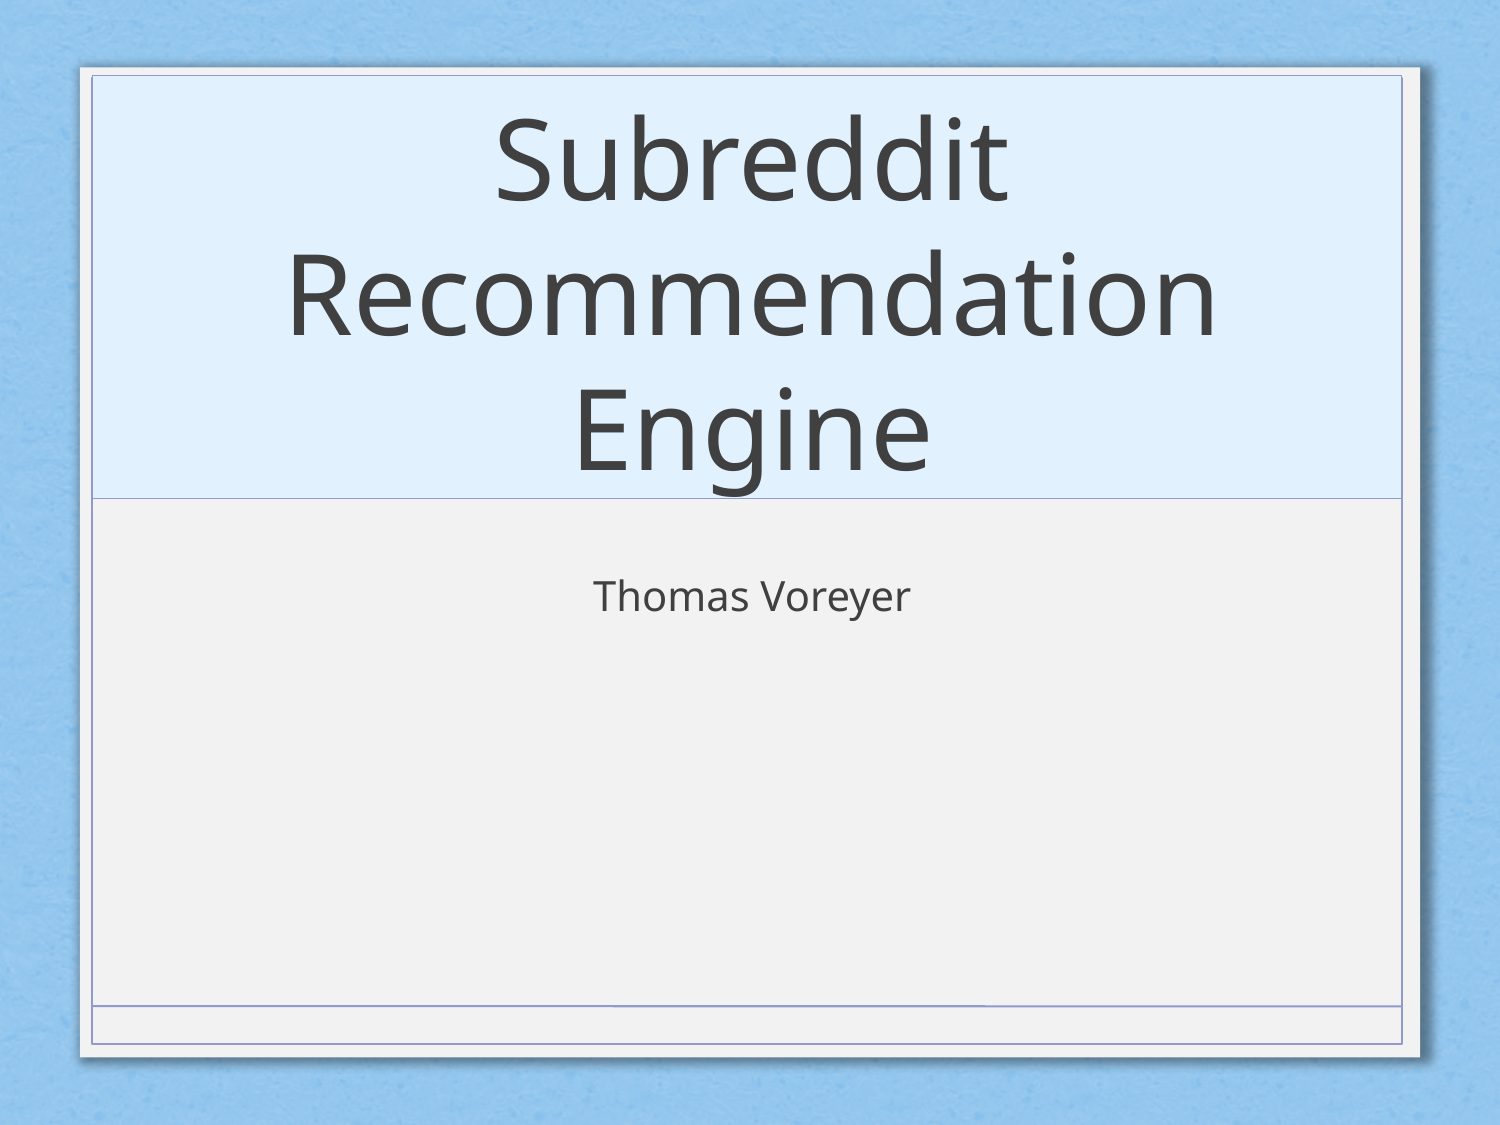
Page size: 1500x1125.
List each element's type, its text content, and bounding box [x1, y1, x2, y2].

title Subreddit Recommendation Engine [150, 184, 1355, 500]
subtitle Thomas Voreyer [150, 562, 1355, 850]
